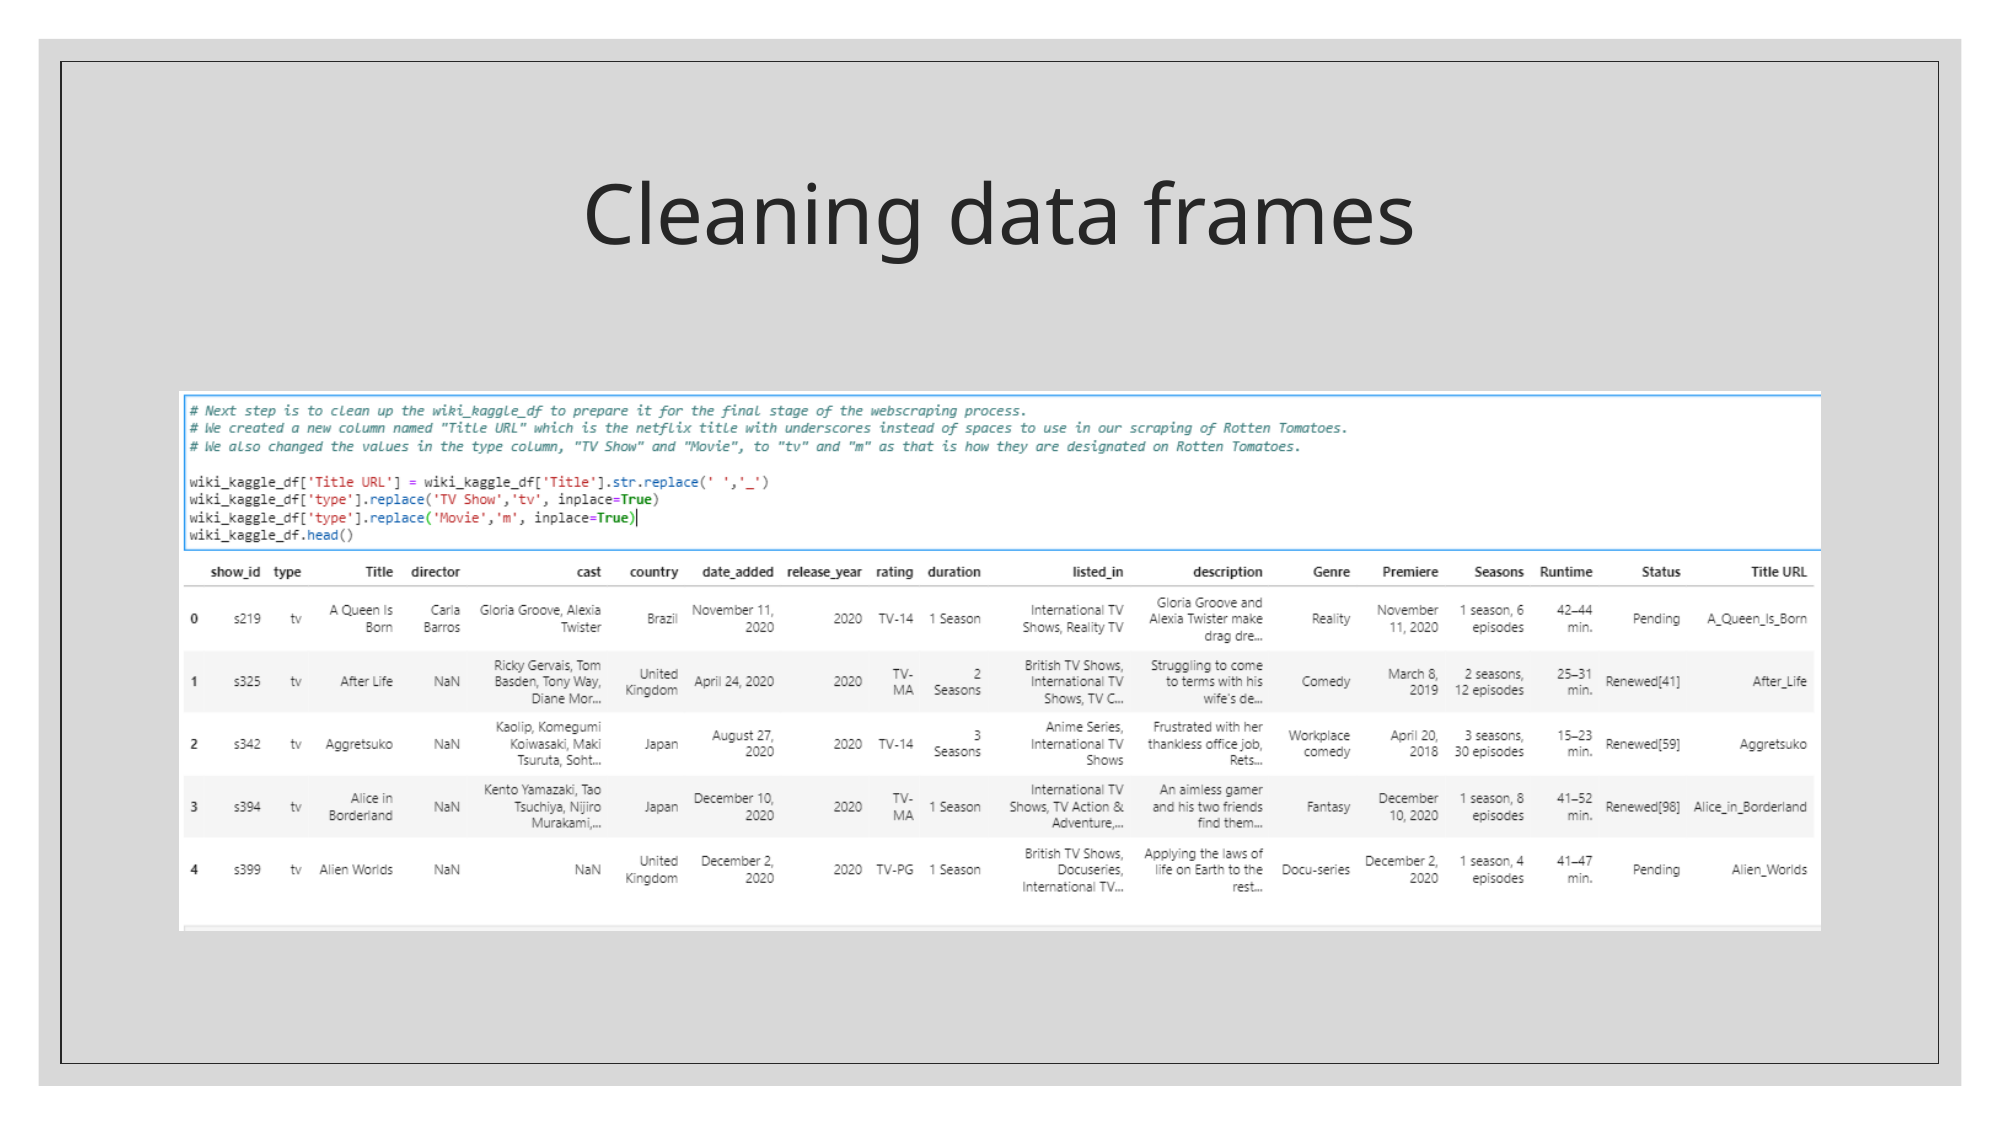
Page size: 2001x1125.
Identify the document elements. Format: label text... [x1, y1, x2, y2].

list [179, 391, 1821, 931]
title Cleaning data frames [174, 105, 1825, 331]
